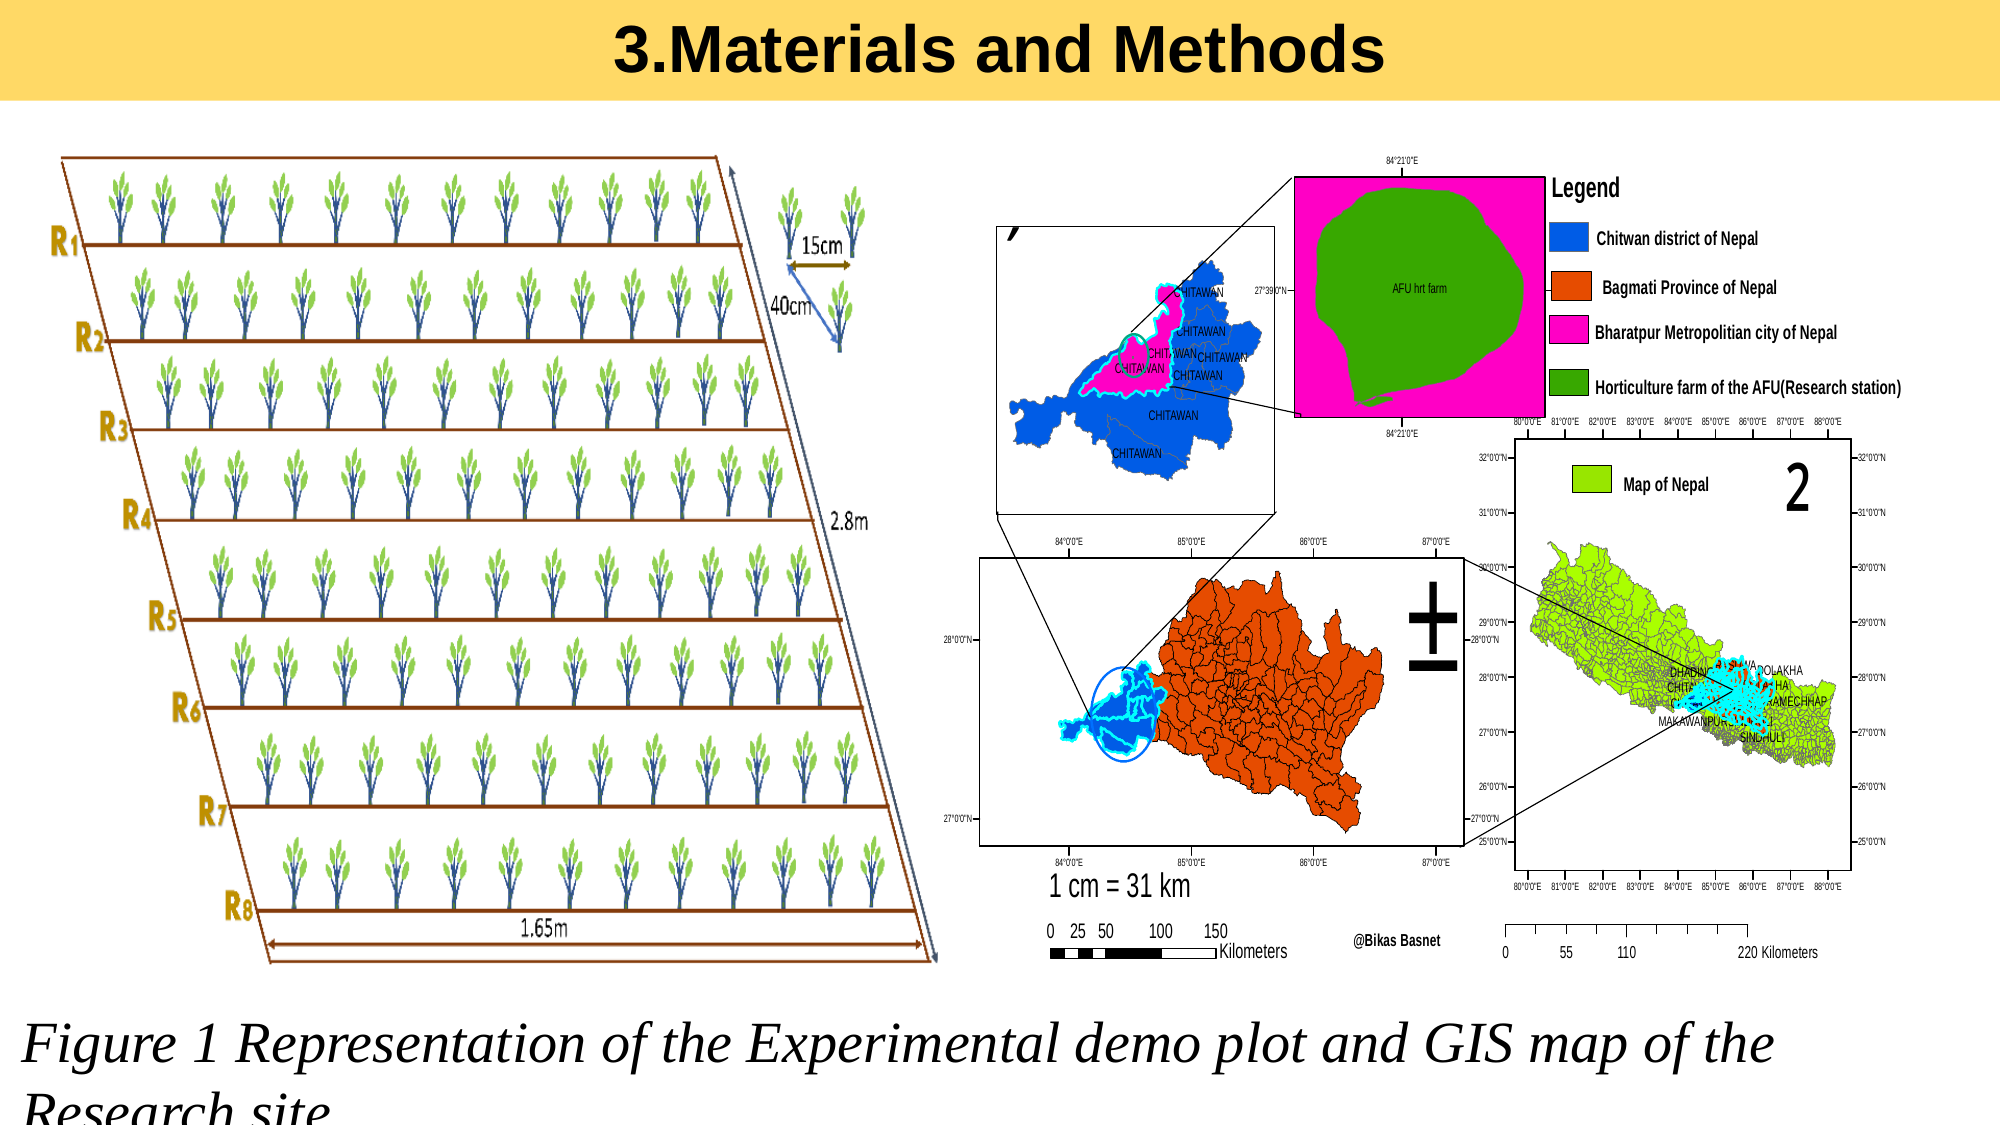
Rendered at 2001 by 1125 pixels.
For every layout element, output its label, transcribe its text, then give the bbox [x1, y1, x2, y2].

text_box Figure 1 Representation of the Experimental demo plot and GIS map of the Research site [21, 1004, 2000, 1125]
text_box 3.Materials and Methods [0, 0, 2000, 101]
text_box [42, 134, 1904, 978]
